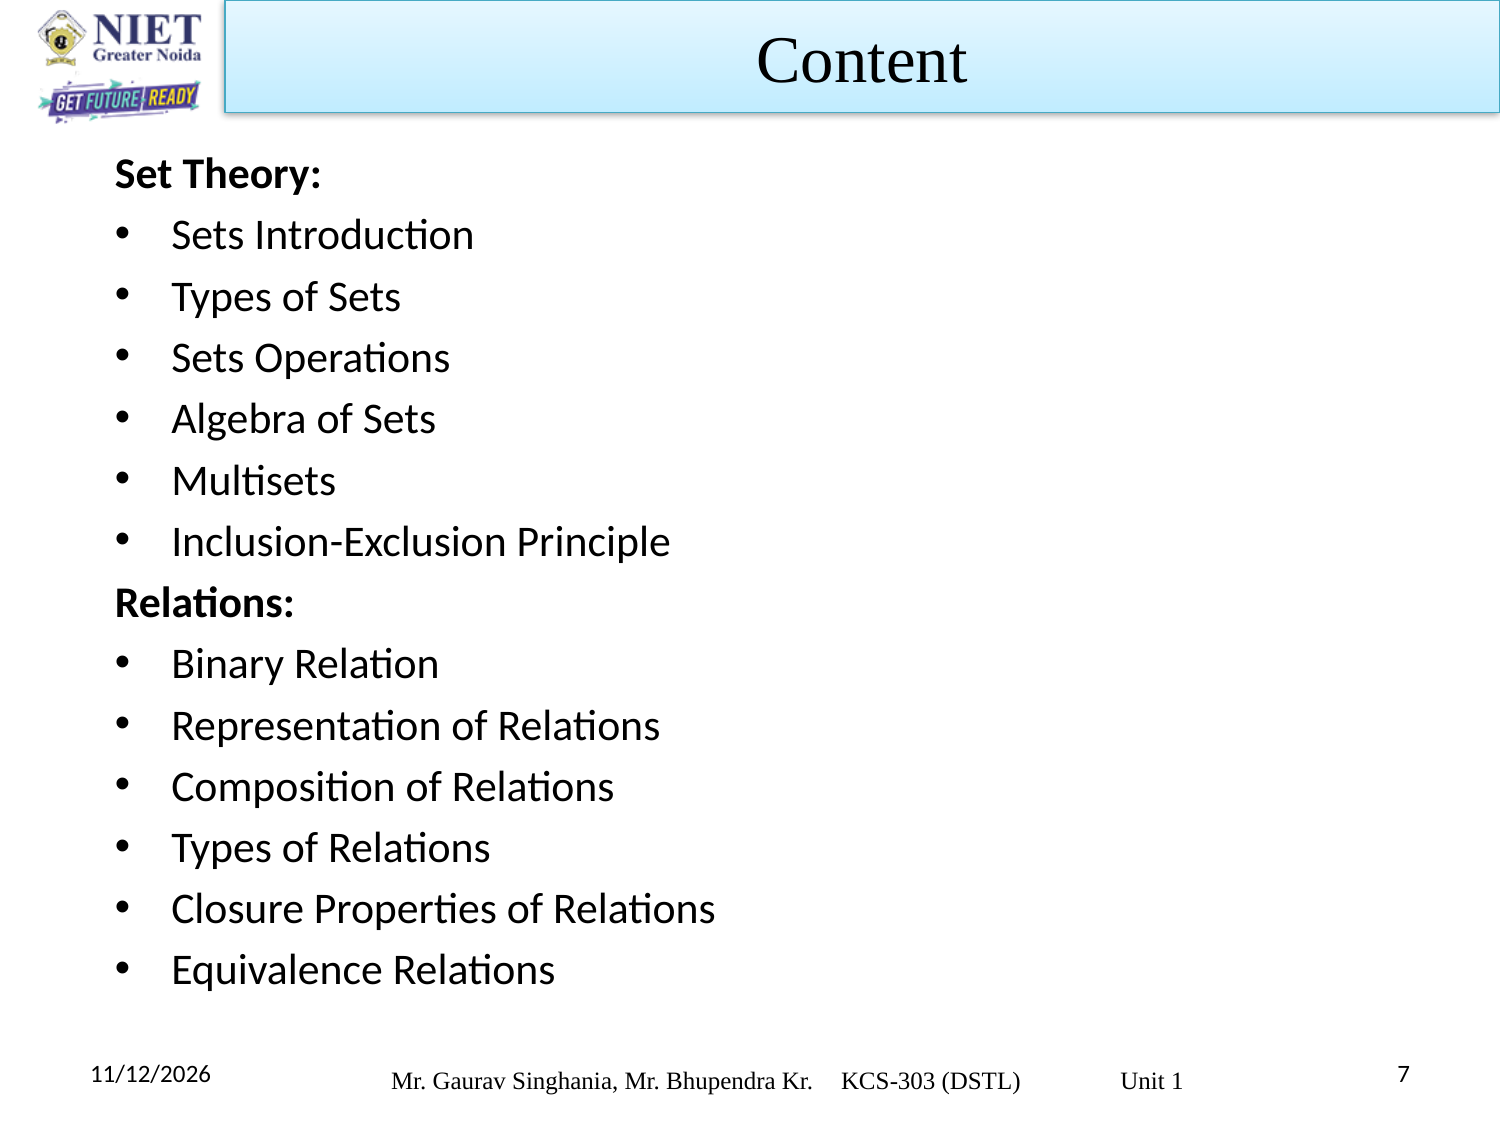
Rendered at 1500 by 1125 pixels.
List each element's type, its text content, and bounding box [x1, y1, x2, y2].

list Set Theory: Sets Introduction Types of Sets Sets Operations Algebra of Sets Multisets Inclusion-Exclusion Principle Relations: Binary Relation Representation of Relations Composition of Relations Types of Relations Closure Properties of Relations Equivalence Relations [99, 137, 900, 997]
footer Mr. Gaurav Singhania, Mr. Bhupendra Kr. KCS-303 (DSTL) Unit 1 [375, 1050, 1200, 1110]
text_box Content [238, 0, 1500, 113]
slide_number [75, 1042, 425, 1103]
picture [0, 0, 238, 135]
slide_number 7 [1074, 1042, 1425, 1103]
